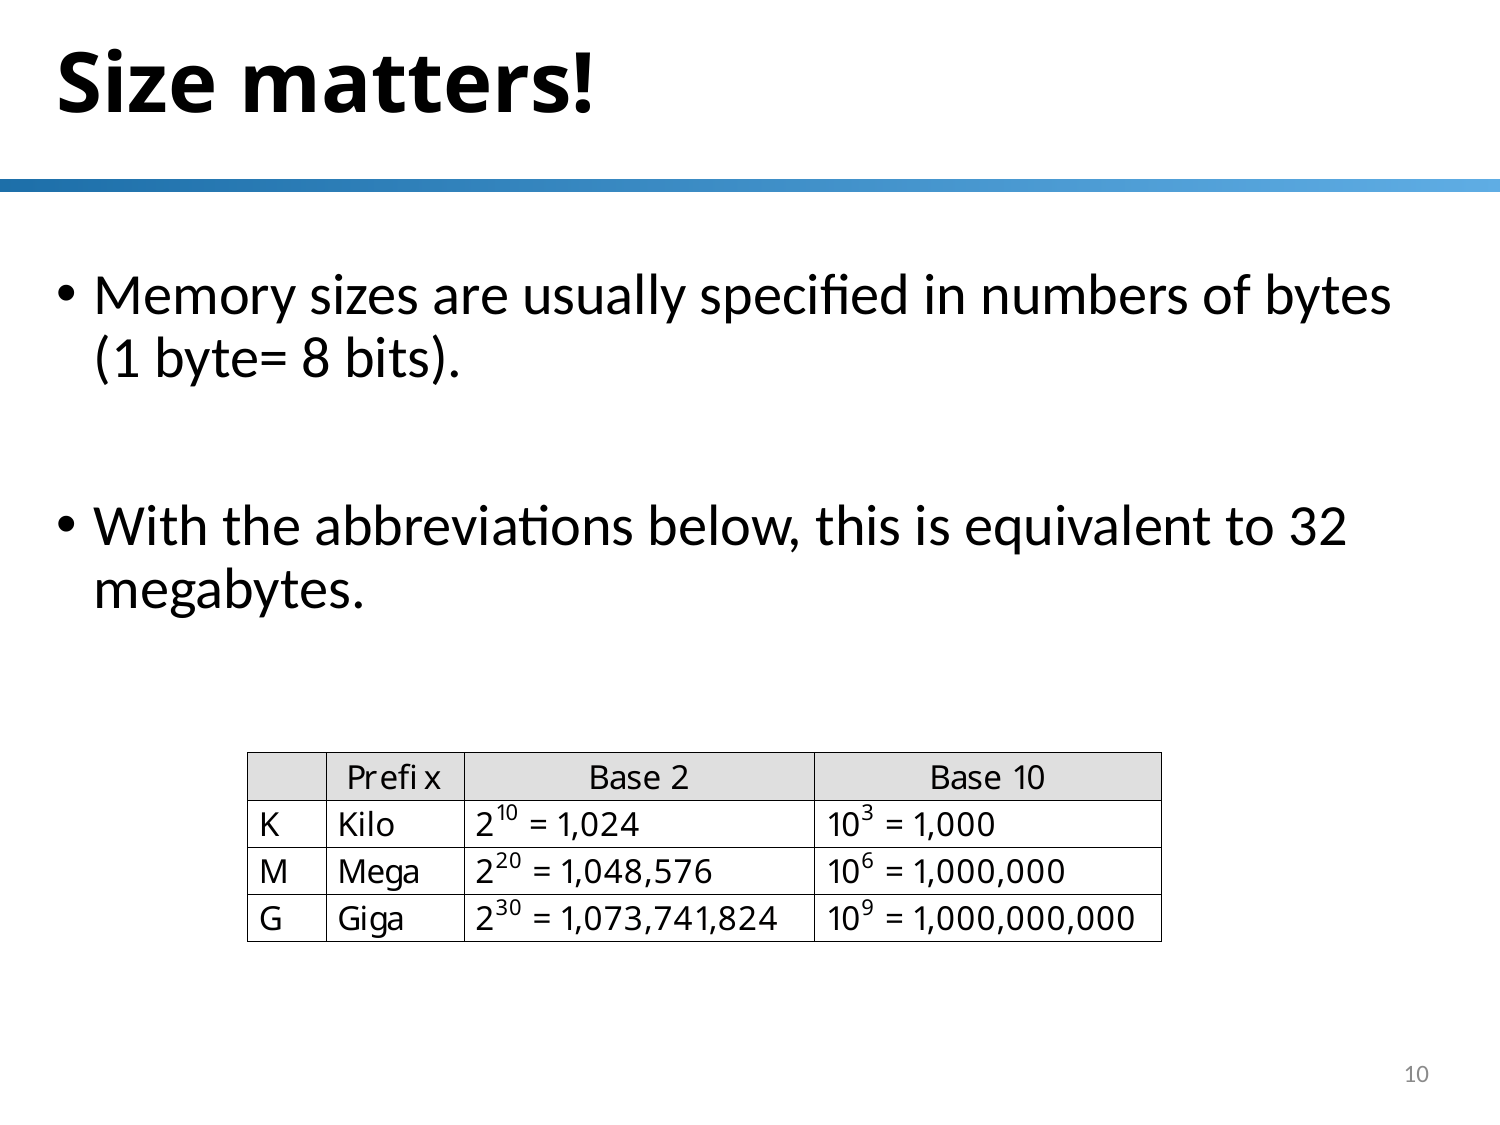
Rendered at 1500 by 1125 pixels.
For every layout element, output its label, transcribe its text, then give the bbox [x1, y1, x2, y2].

list Memory sizes are usually specified in numbers of bytes (1 byte= 8 bits). With the abbreviations below, this is equivalent to 32 megabytes. [41, 257, 1445, 1014]
slide_number 10 [1106, 1042, 1445, 1103]
title Size matters! [41, 0, 1445, 171]
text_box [231, 752, 1184, 994]
